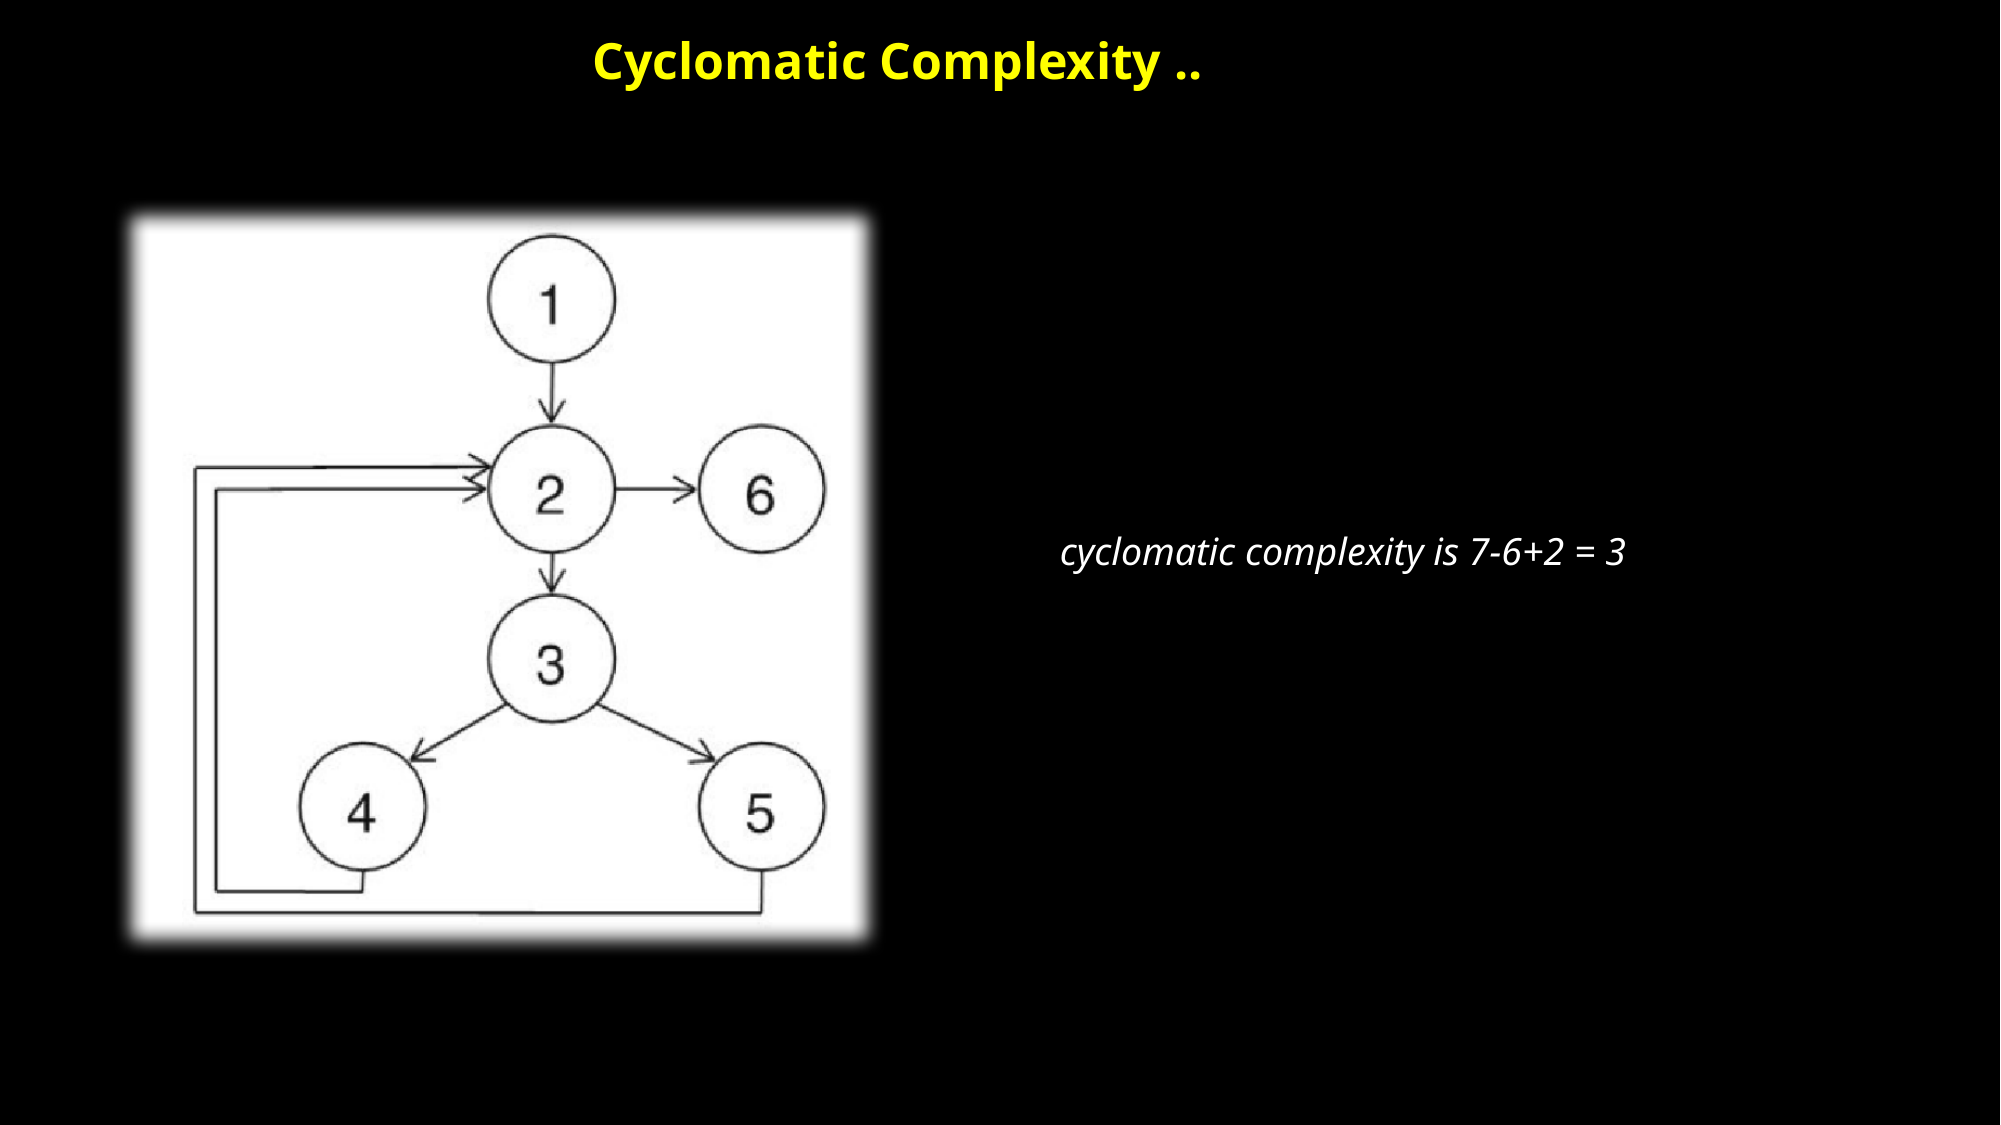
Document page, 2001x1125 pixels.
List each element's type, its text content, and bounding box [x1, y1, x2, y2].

subtitle cyclomatic complexity is 7-6+2 = 3 [1044, 205, 1792, 874]
picture [113, 197, 887, 959]
title Cyclomatic Complexity .. [577, 20, 1384, 98]
